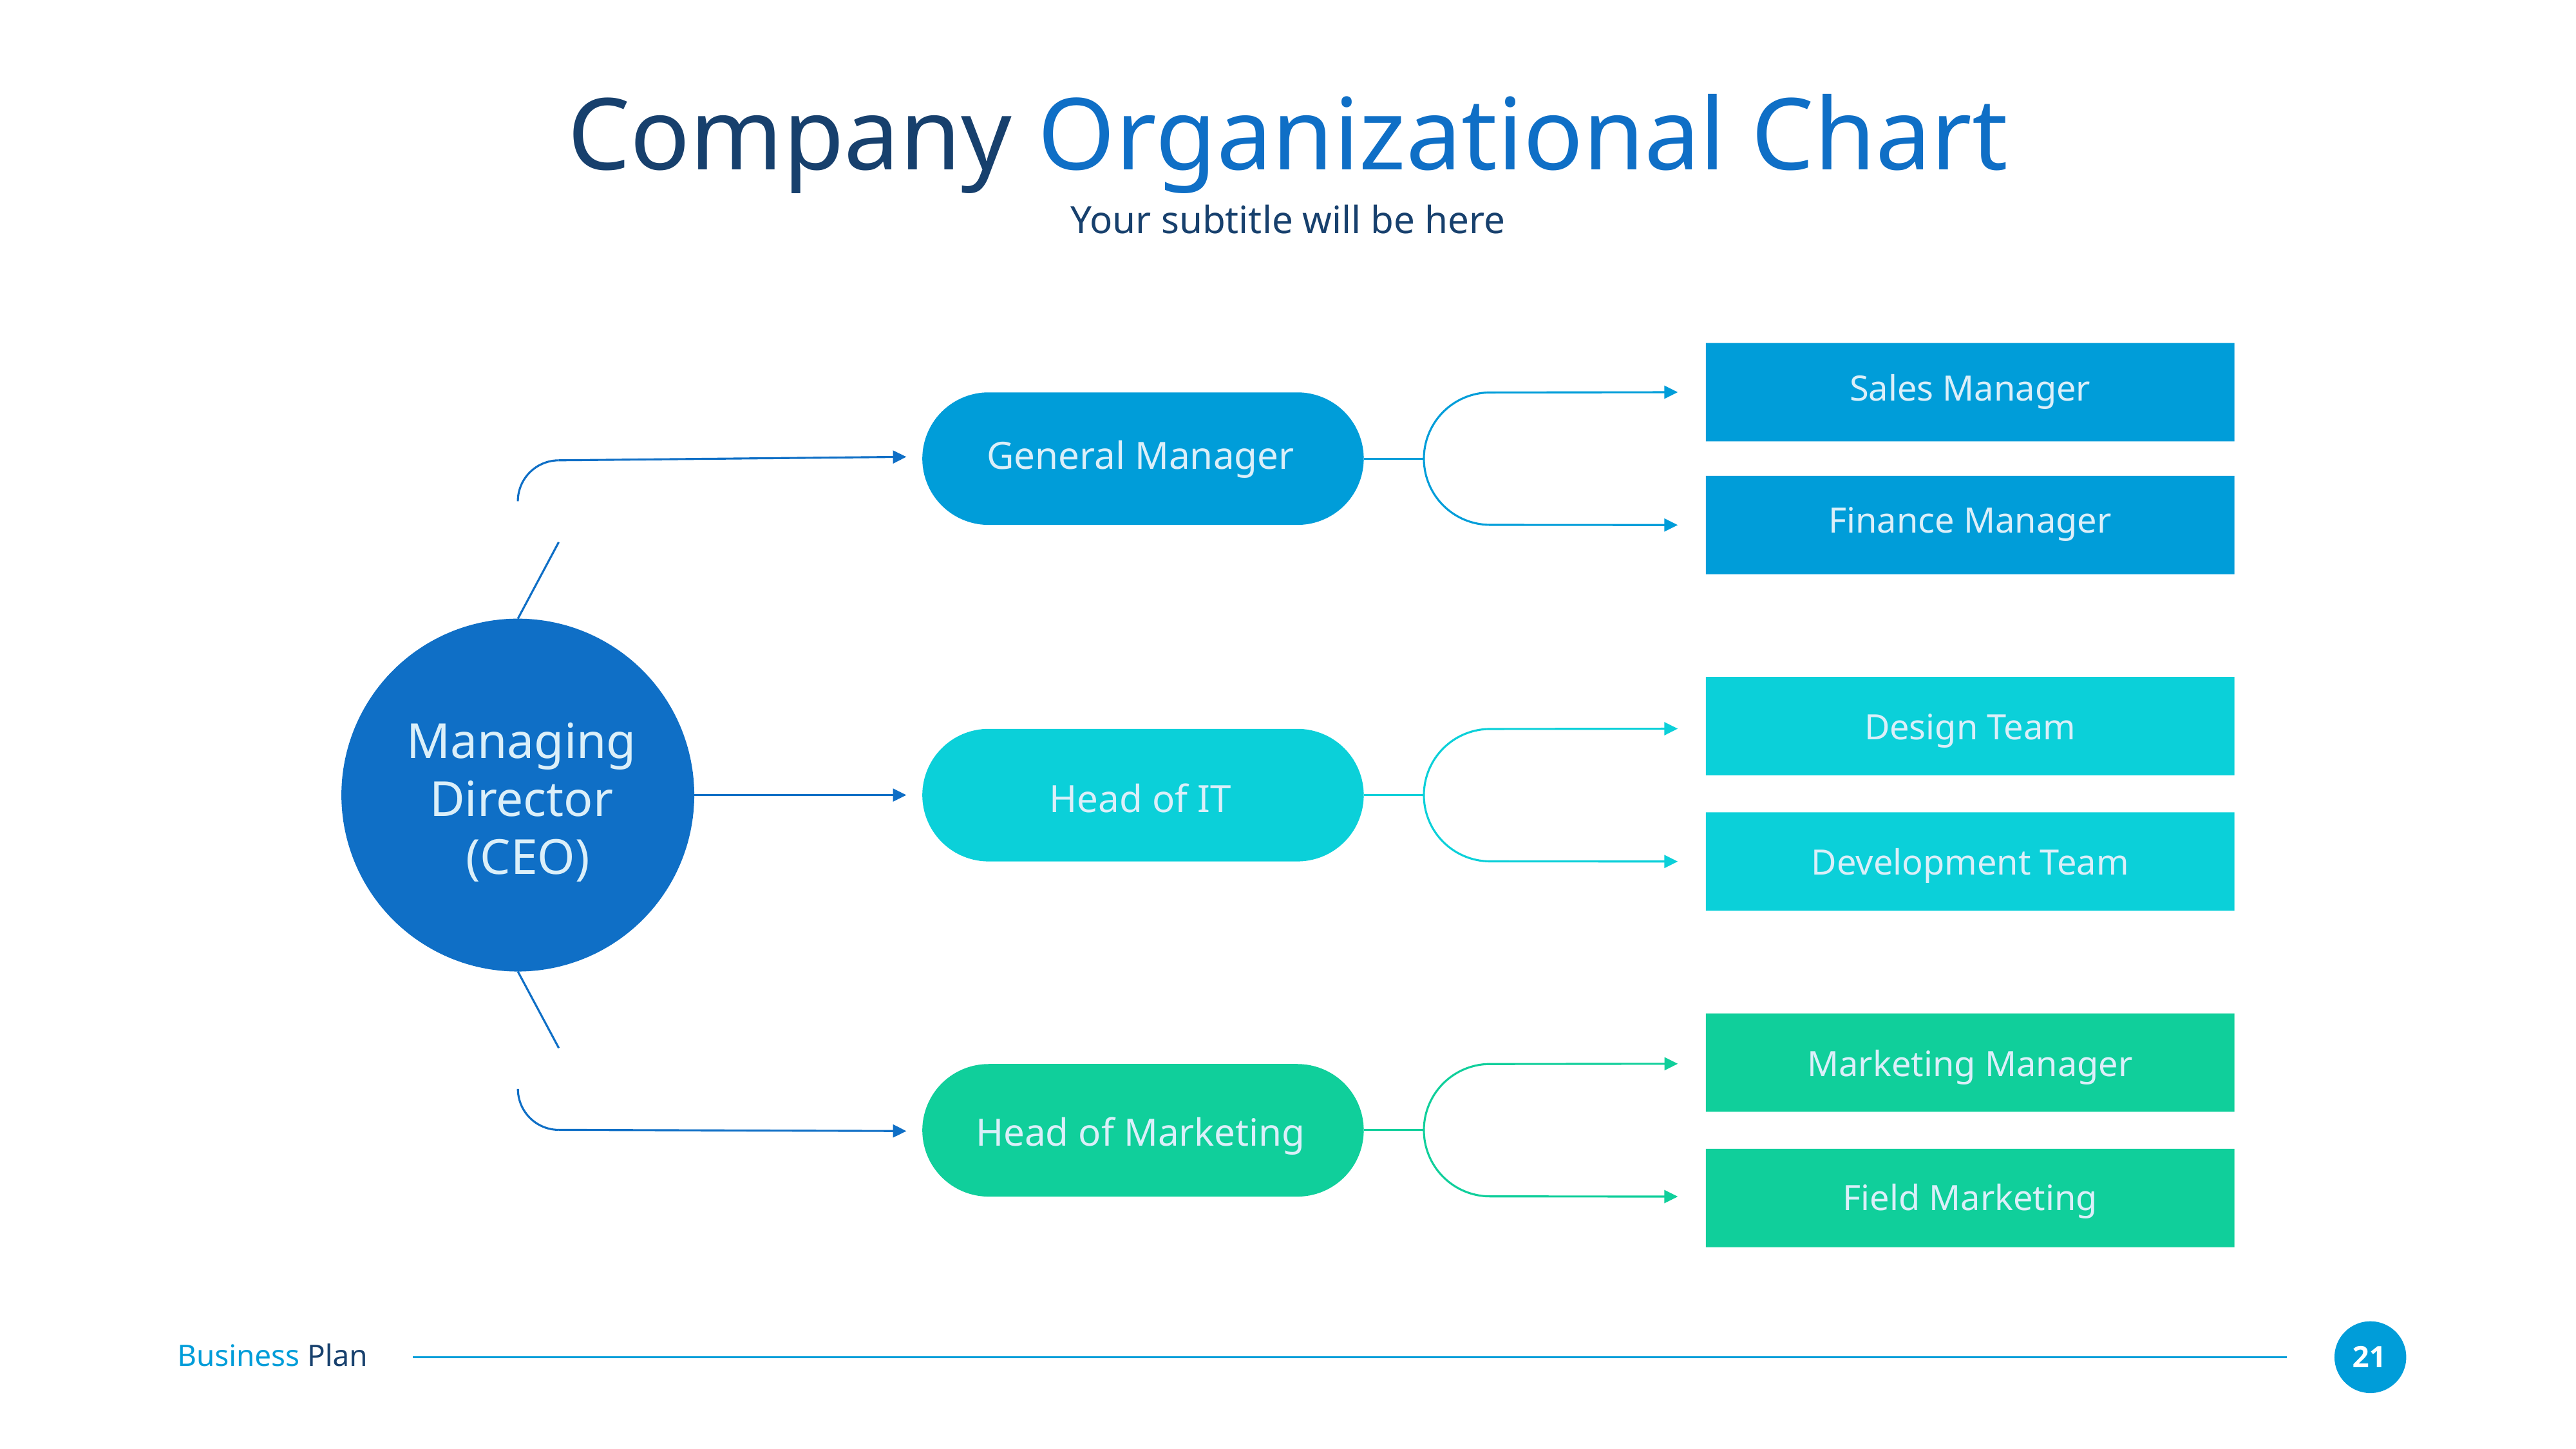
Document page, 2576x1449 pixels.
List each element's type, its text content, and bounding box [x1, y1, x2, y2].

text_box [1705, 475, 2235, 574]
text_box Managing Director (CEO) [359, 710, 683, 886]
text_box [341, 717, 359, 873]
text_box [518, 460, 559, 502]
text_box [1424, 728, 1490, 862]
text_box Design Team [1784, 705, 2157, 748]
text_box General Manager [954, 431, 1327, 477]
text_box [1705, 1013, 2235, 1112]
list Your subtitle will be here [177, 196, 2399, 243]
text_box [922, 392, 1364, 526]
text_box [1424, 392, 1490, 525]
text_box [1705, 1148, 2235, 1247]
text_box [683, 734, 695, 857]
text_box [1705, 677, 2235, 775]
text_box [518, 1088, 559, 1130]
text_box Development Team [1784, 840, 2157, 883]
text_box [363, 618, 672, 710]
title Company Organizational Chart [177, 70, 2399, 193]
text_box [1424, 1064, 1490, 1197]
text_box Finance Manager [1784, 497, 2157, 540]
text_box Field Marketing [1784, 1175, 2157, 1218]
text_box [366, 886, 669, 972]
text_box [558, 457, 907, 461]
text_box [922, 1064, 1364, 1197]
text_box [1705, 812, 2235, 911]
text_box Head of IT [954, 775, 1327, 821]
text_box Marketing Manager [1784, 1041, 2157, 1084]
text_box Sales Manager [1784, 366, 2157, 409]
text_box Head of Marketing [954, 1108, 1327, 1154]
text_box [1705, 343, 2235, 442]
text_box [922, 728, 1364, 862]
